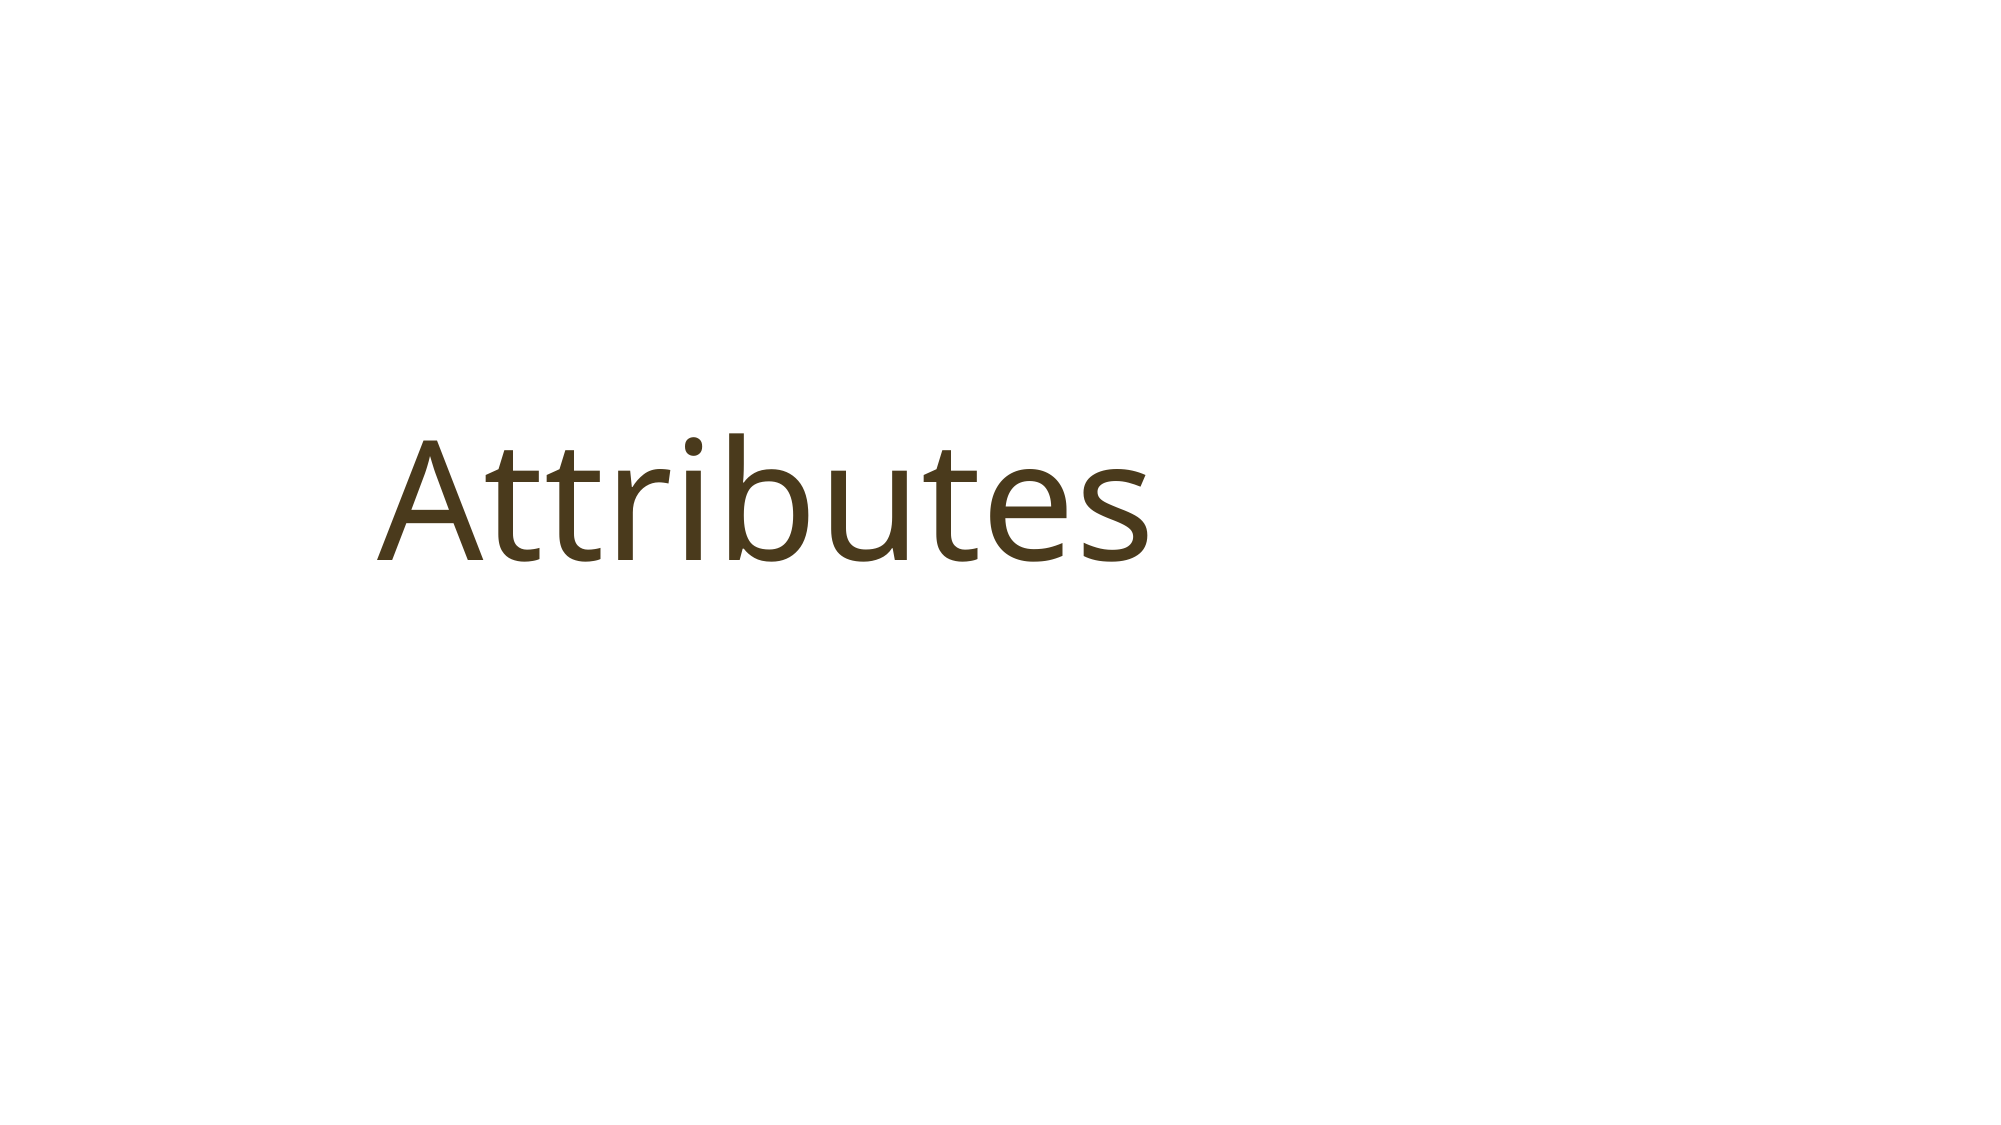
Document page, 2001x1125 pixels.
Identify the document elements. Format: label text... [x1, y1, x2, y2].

title Attributes [362, 224, 1638, 788]
